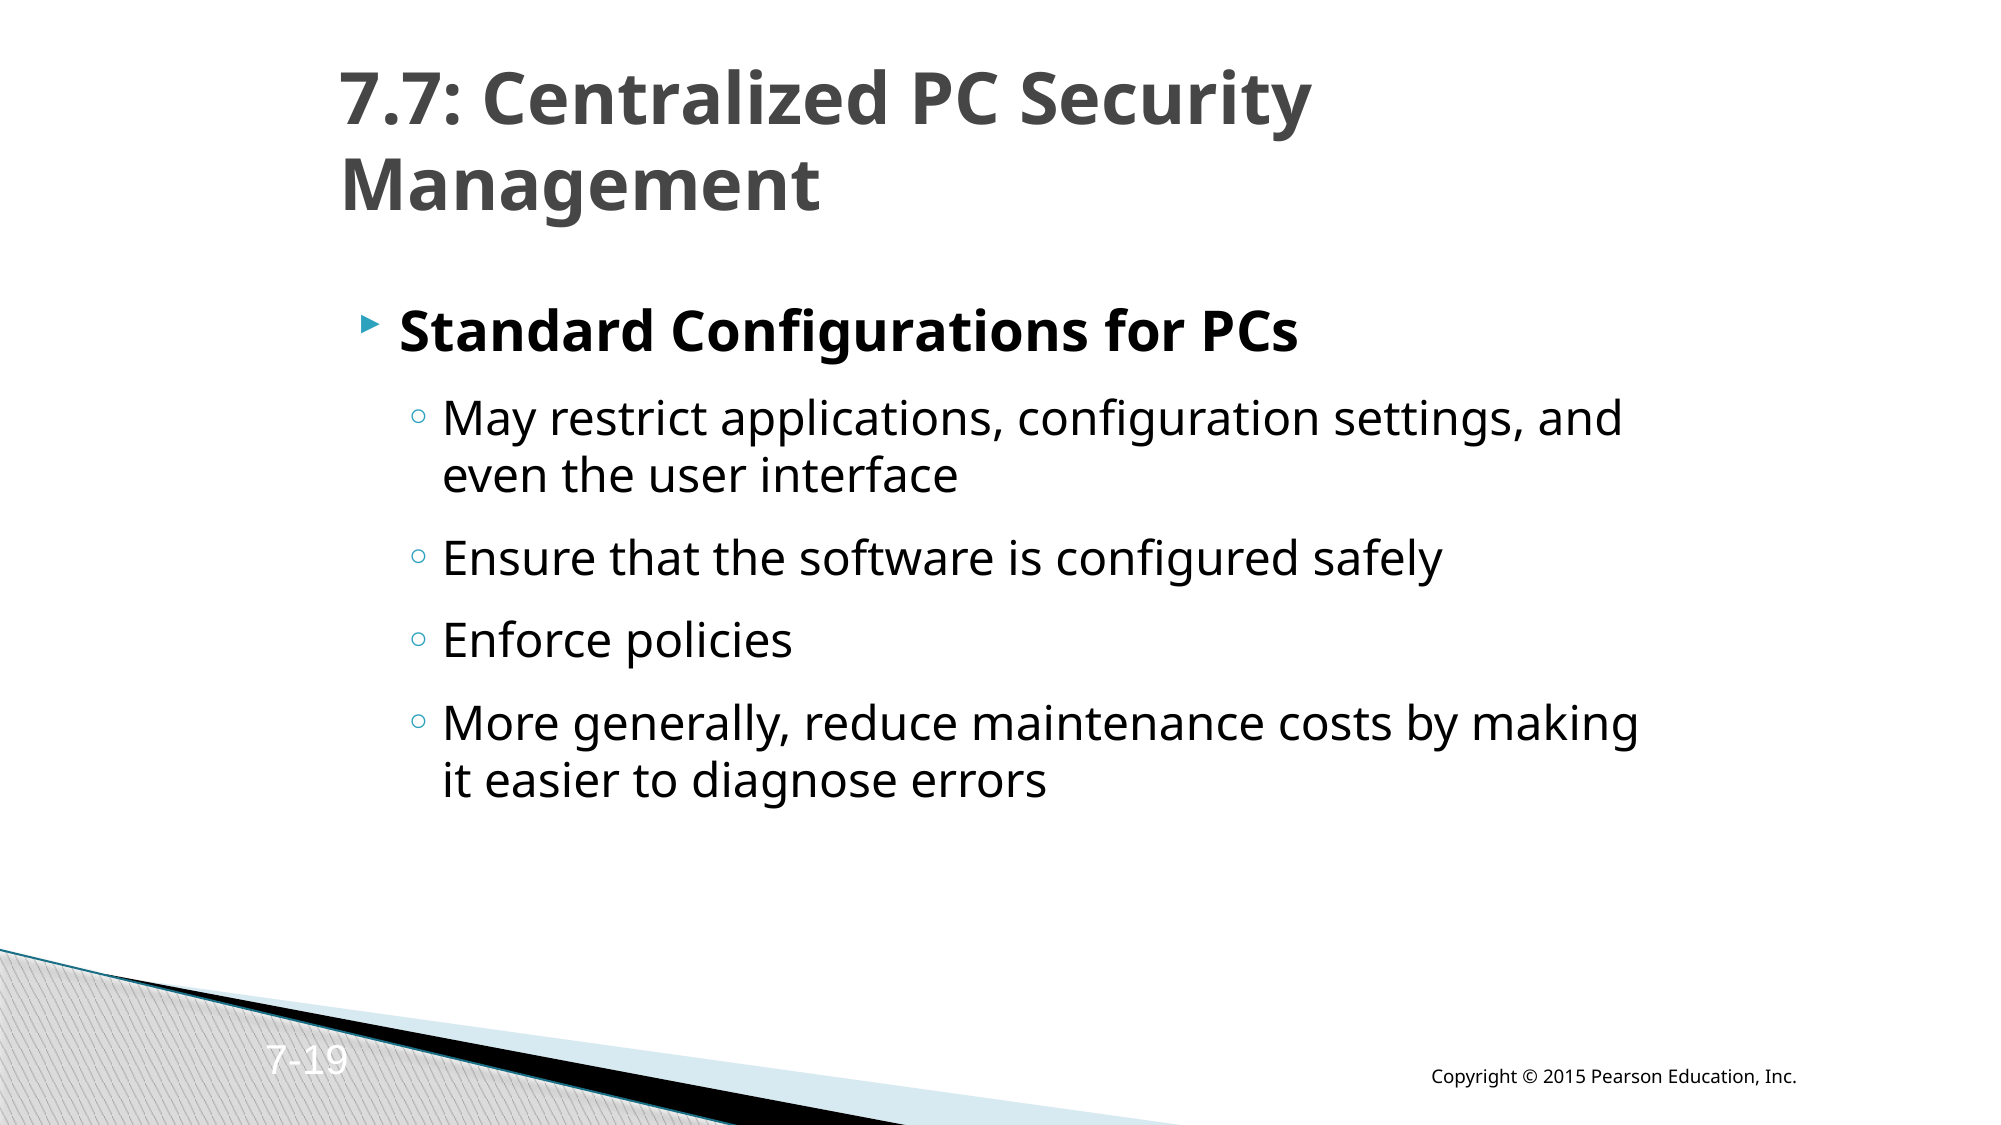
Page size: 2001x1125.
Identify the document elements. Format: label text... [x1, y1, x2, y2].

title 7.7: Centralized PC Security Management [324, 45, 1725, 233]
list Standard Configurations for PCs May restrict applications, configuration settings, and even the user interface Ensure that the software is configured safely Enforce policies More generally, reduce maintenance costs by making it easier to diagnose errors [324, 287, 1675, 986]
slide_number 7-19 [249, 1025, 375, 1085]
